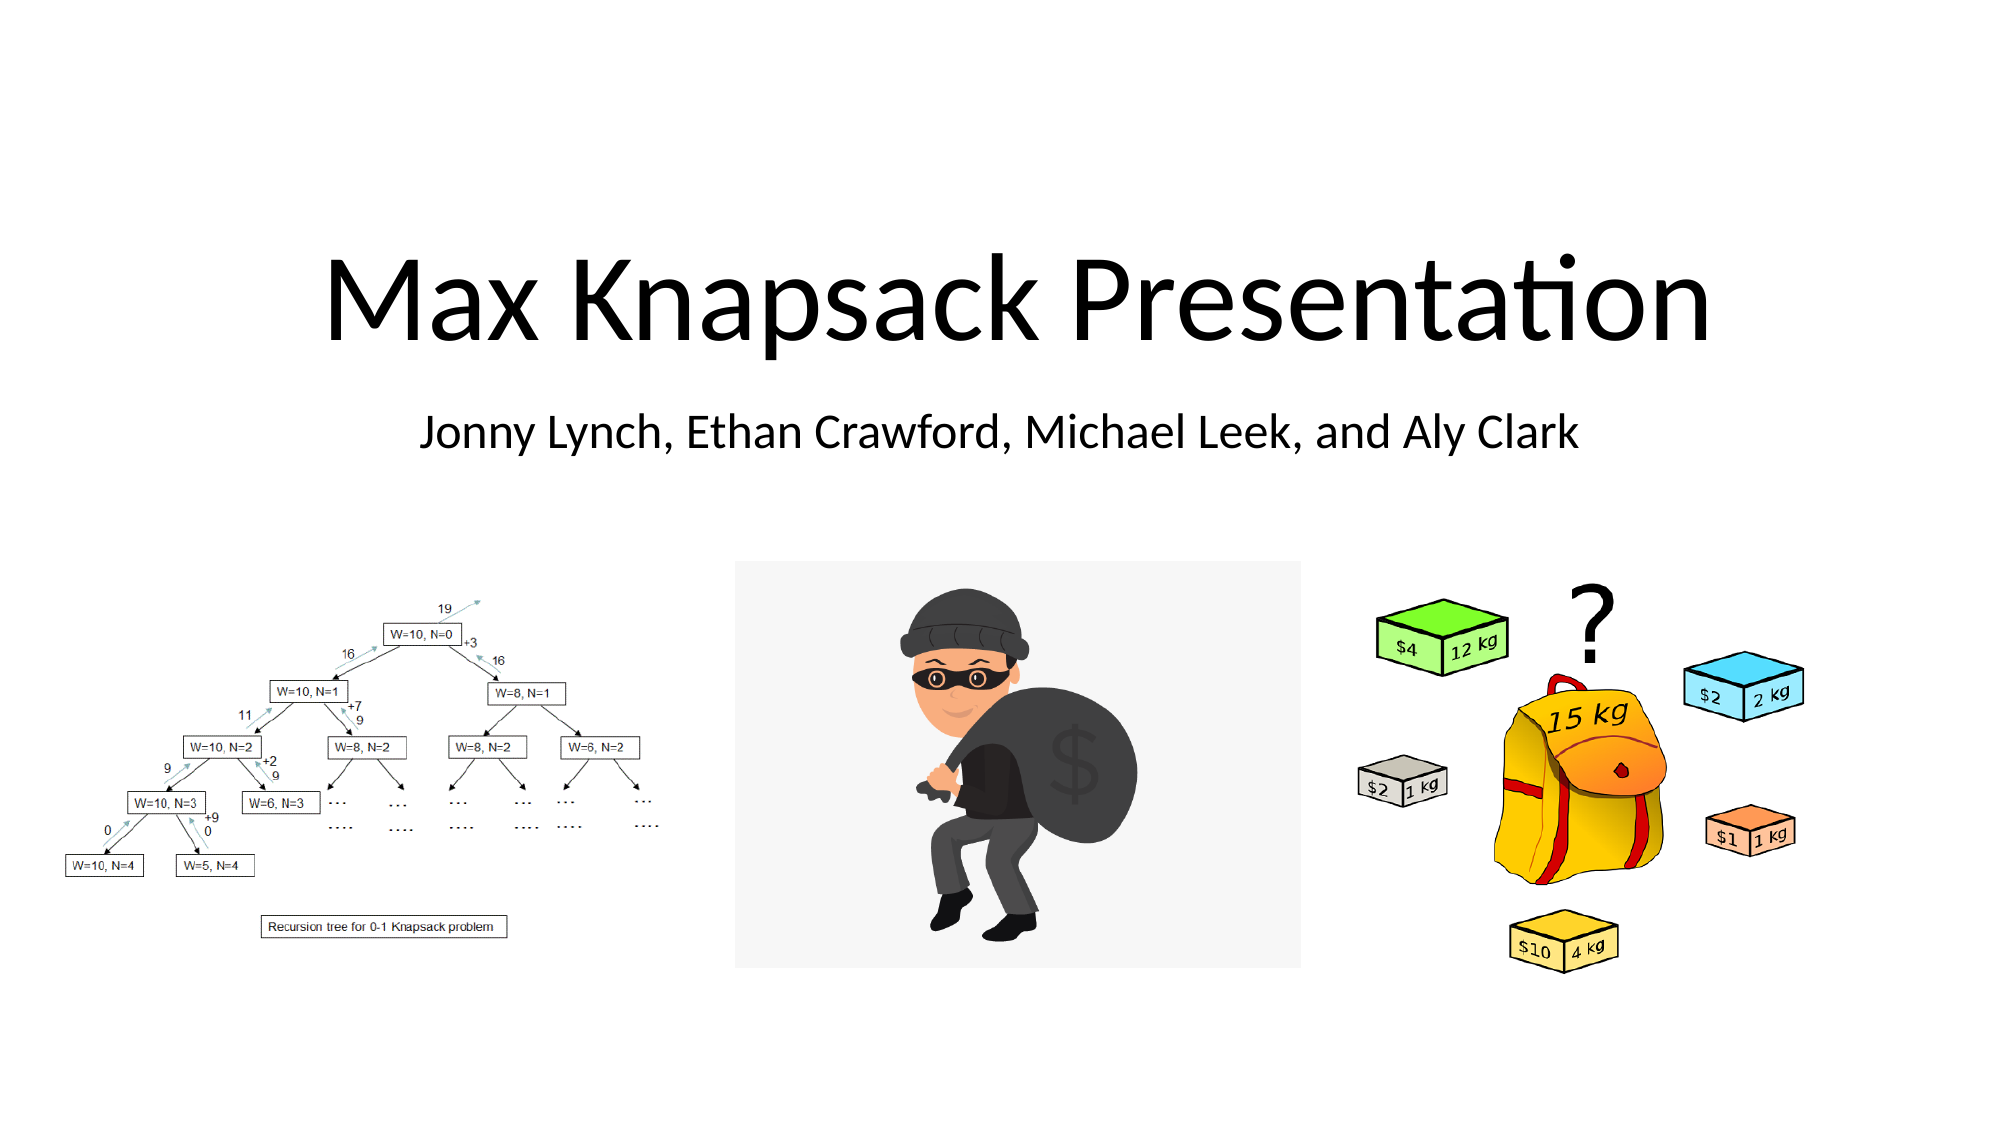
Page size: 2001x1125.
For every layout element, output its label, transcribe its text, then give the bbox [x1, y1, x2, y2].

picture [1345, 575, 1814, 981]
title Max Knapsack Presentation [268, 132, 1769, 376]
picture [42, 574, 679, 955]
picture [734, 561, 1302, 968]
subtitle Jonny Lynch, Ethan Crawford, Michael Leek, and Aly Clark [249, 398, 1750, 670]
